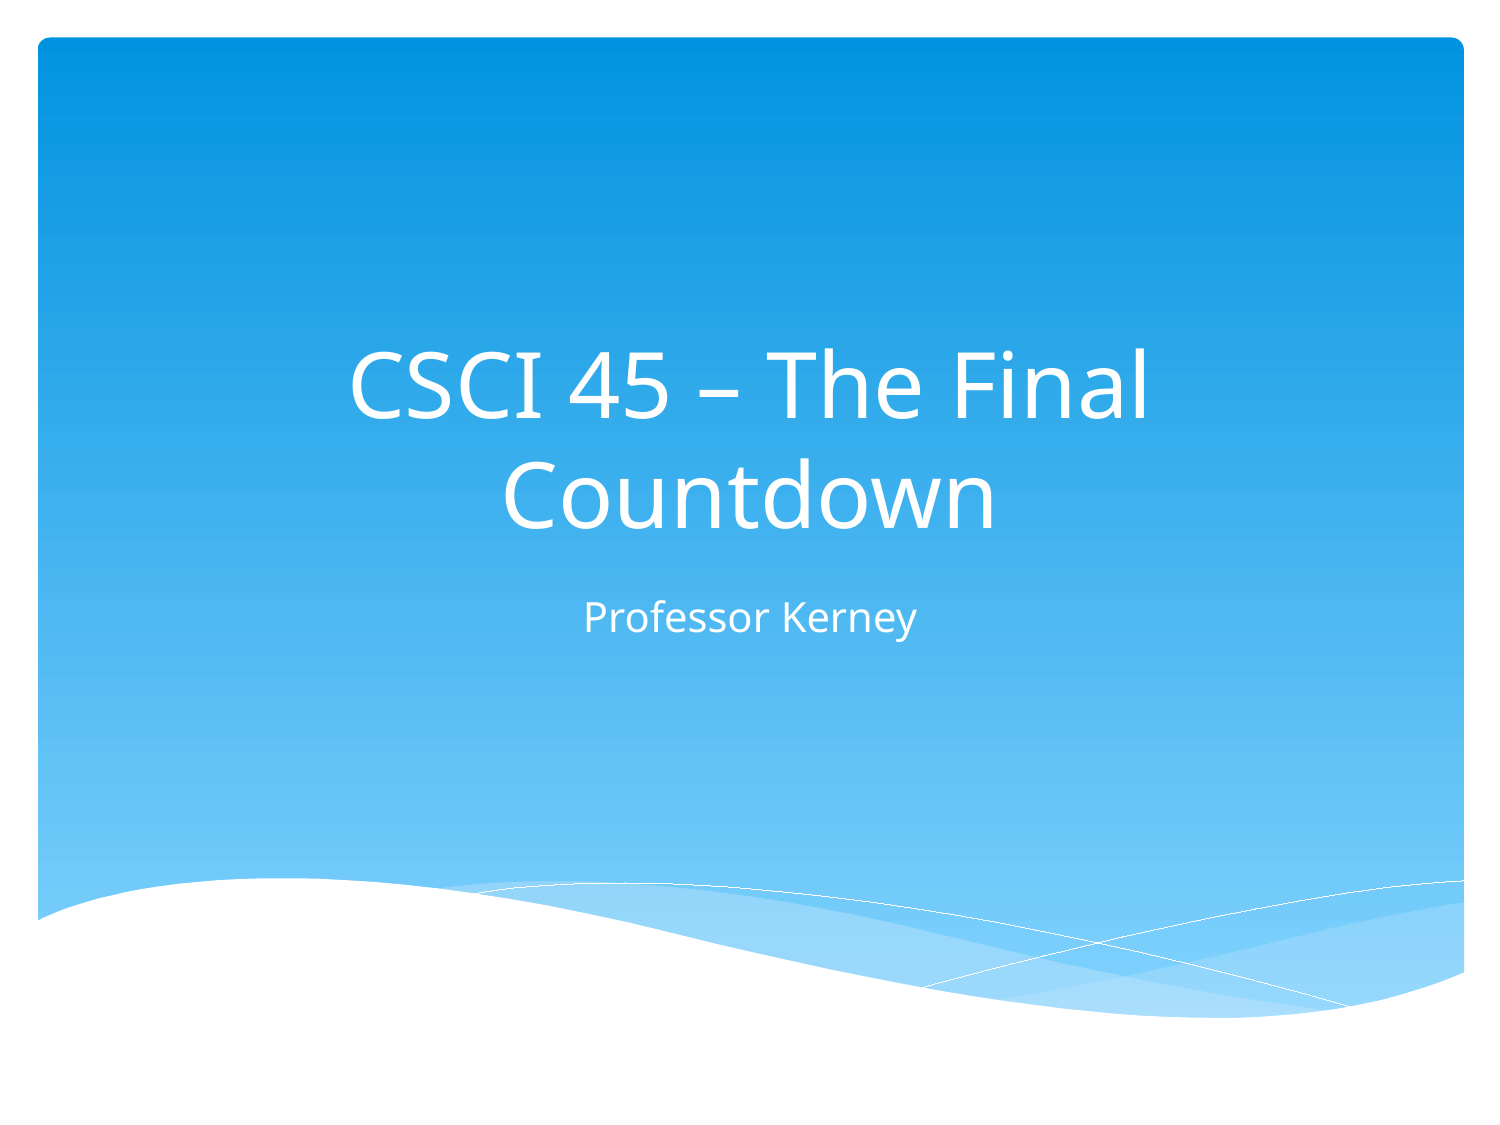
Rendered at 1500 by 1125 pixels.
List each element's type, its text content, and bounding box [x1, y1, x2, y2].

subtitle Professor Kerney [225, 583, 1275, 825]
title CSCI 45 – The Final Countdown [112, 262, 1388, 555]
